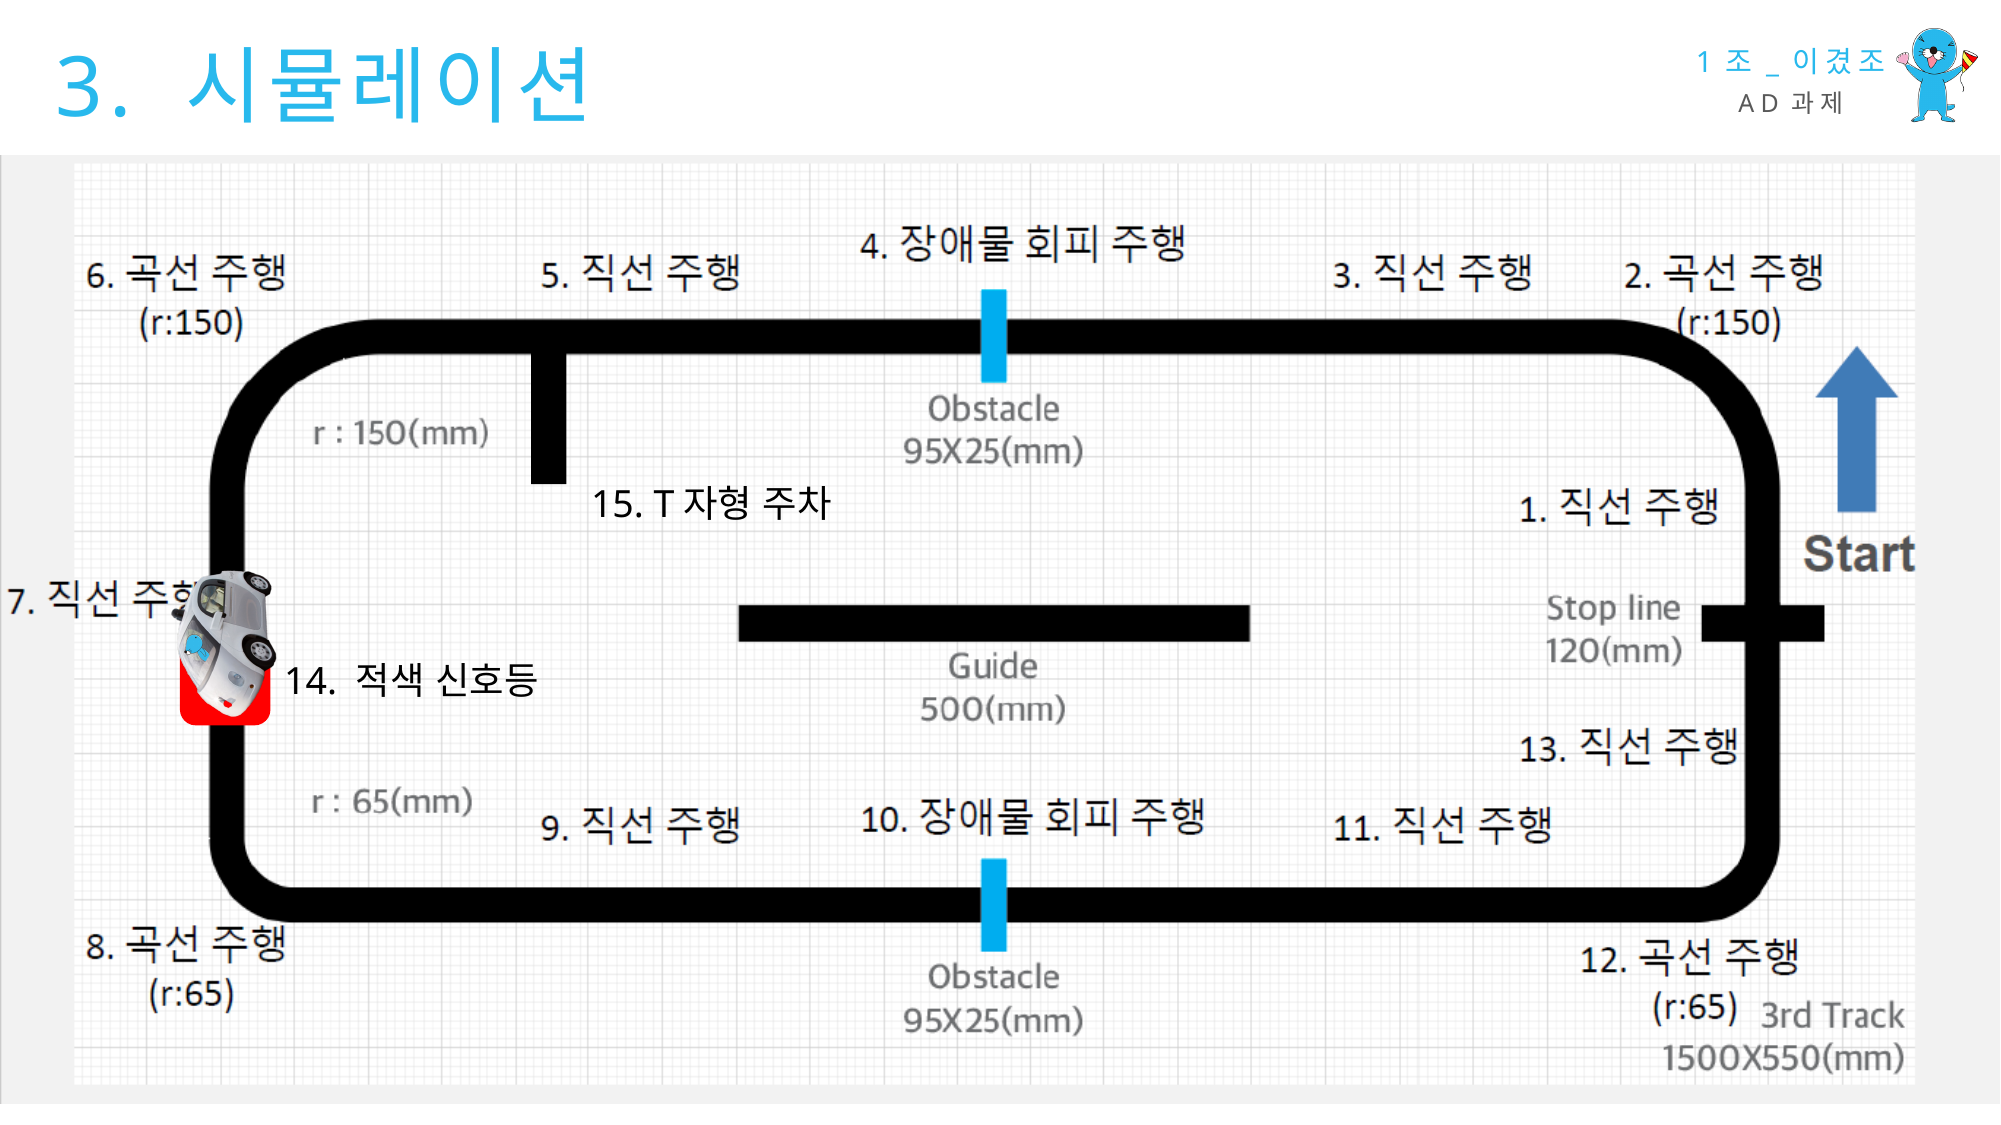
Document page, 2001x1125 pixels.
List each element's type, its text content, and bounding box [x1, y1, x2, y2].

text_box AD과제 [1723, 80, 1859, 125]
picture [1889, 27, 1985, 123]
text_box 1조_이겼조 [1681, 36, 1889, 86]
text_box 3. 시뮬레이션 [40, 25, 608, 141]
picture [0, 155, 2000, 1104]
